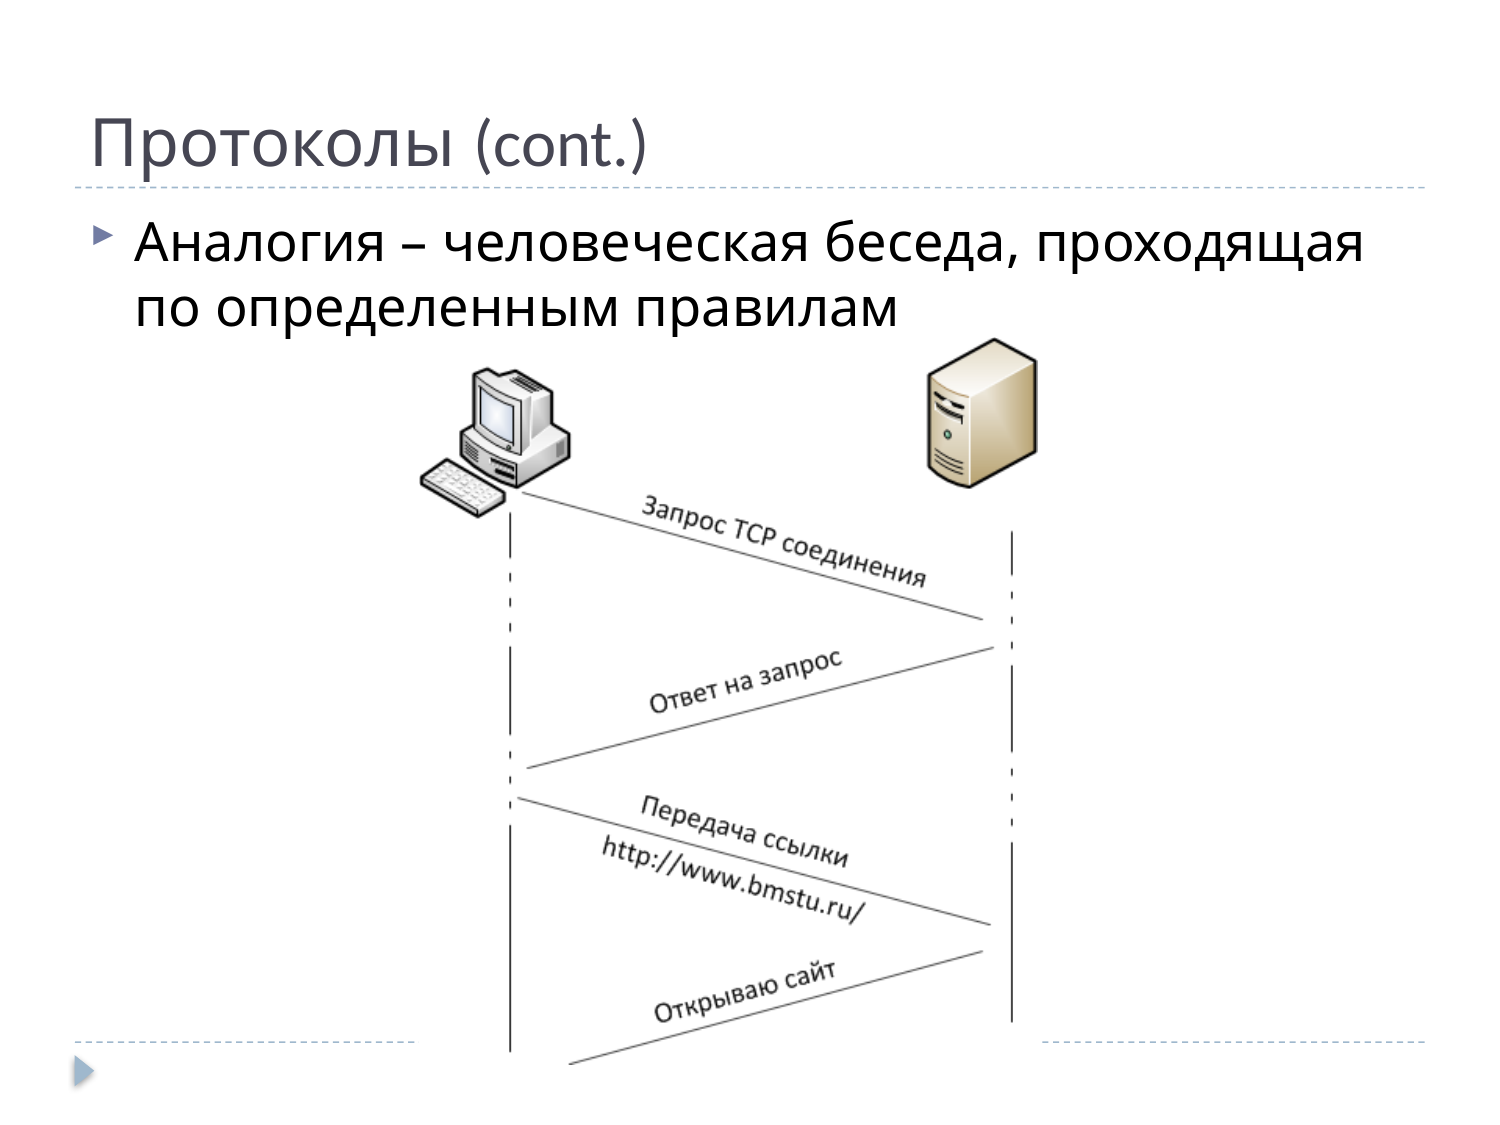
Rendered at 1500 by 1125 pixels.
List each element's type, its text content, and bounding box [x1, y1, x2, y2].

picture [418, 337, 1039, 1065]
title Протоколы (cont.) [75, 24, 1425, 188]
list Аналогия – человеческая беседа, проходящая по определенным правилам [75, 200, 1425, 1010]
